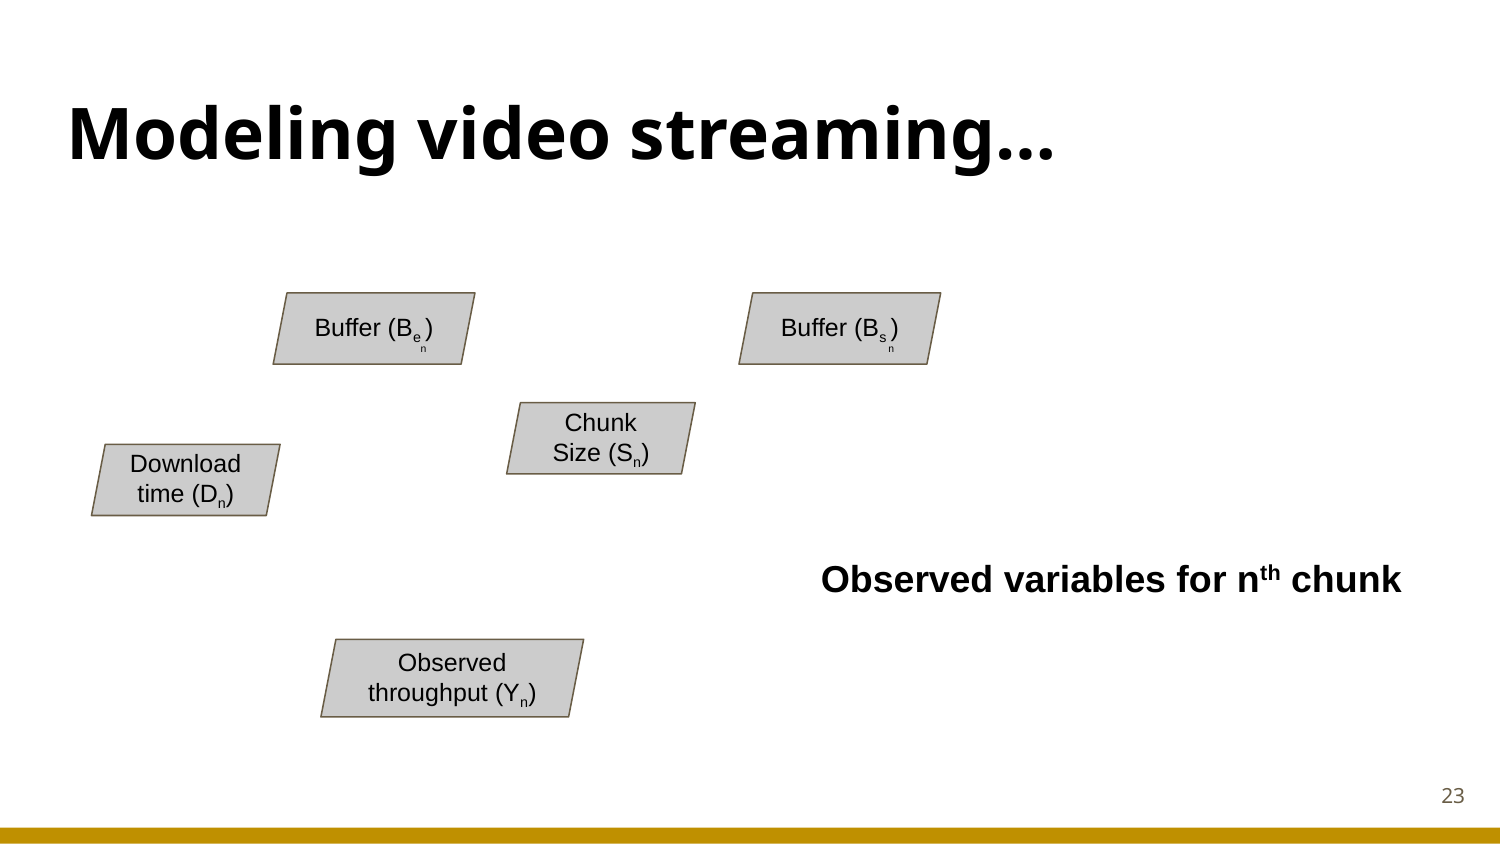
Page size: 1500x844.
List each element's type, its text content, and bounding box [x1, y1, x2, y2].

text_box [272, 292, 476, 365]
text_box Observed variables for nth chunk [805, 539, 1449, 656]
text_box Observed throughput (Yn) [320, 639, 584, 717]
slide_number ‹#› [1389, 764, 1480, 830]
title Modeling video streaming… [51, 72, 1449, 189]
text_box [738, 292, 941, 365]
text_box Chunk Size (Sn) [506, 402, 696, 474]
text_box Download time (Dn) [91, 444, 281, 516]
